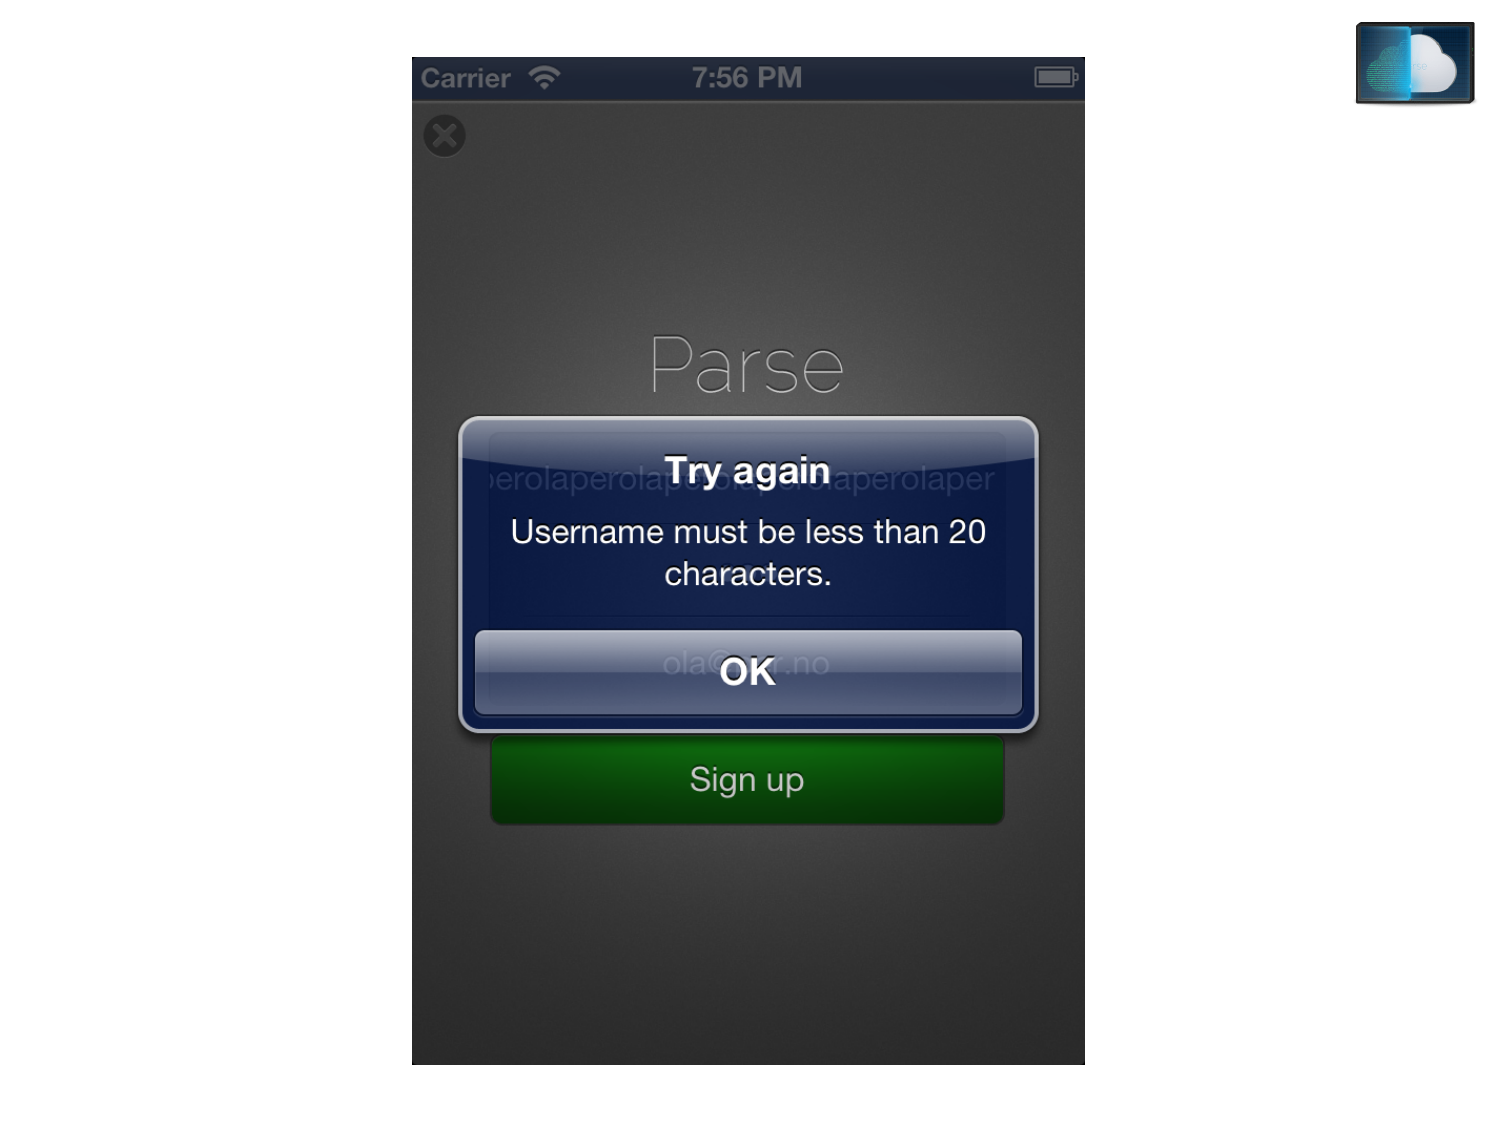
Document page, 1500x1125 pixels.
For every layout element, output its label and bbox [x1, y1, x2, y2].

picture [1349, 0, 1481, 132]
picture [412, 56, 1085, 1065]
